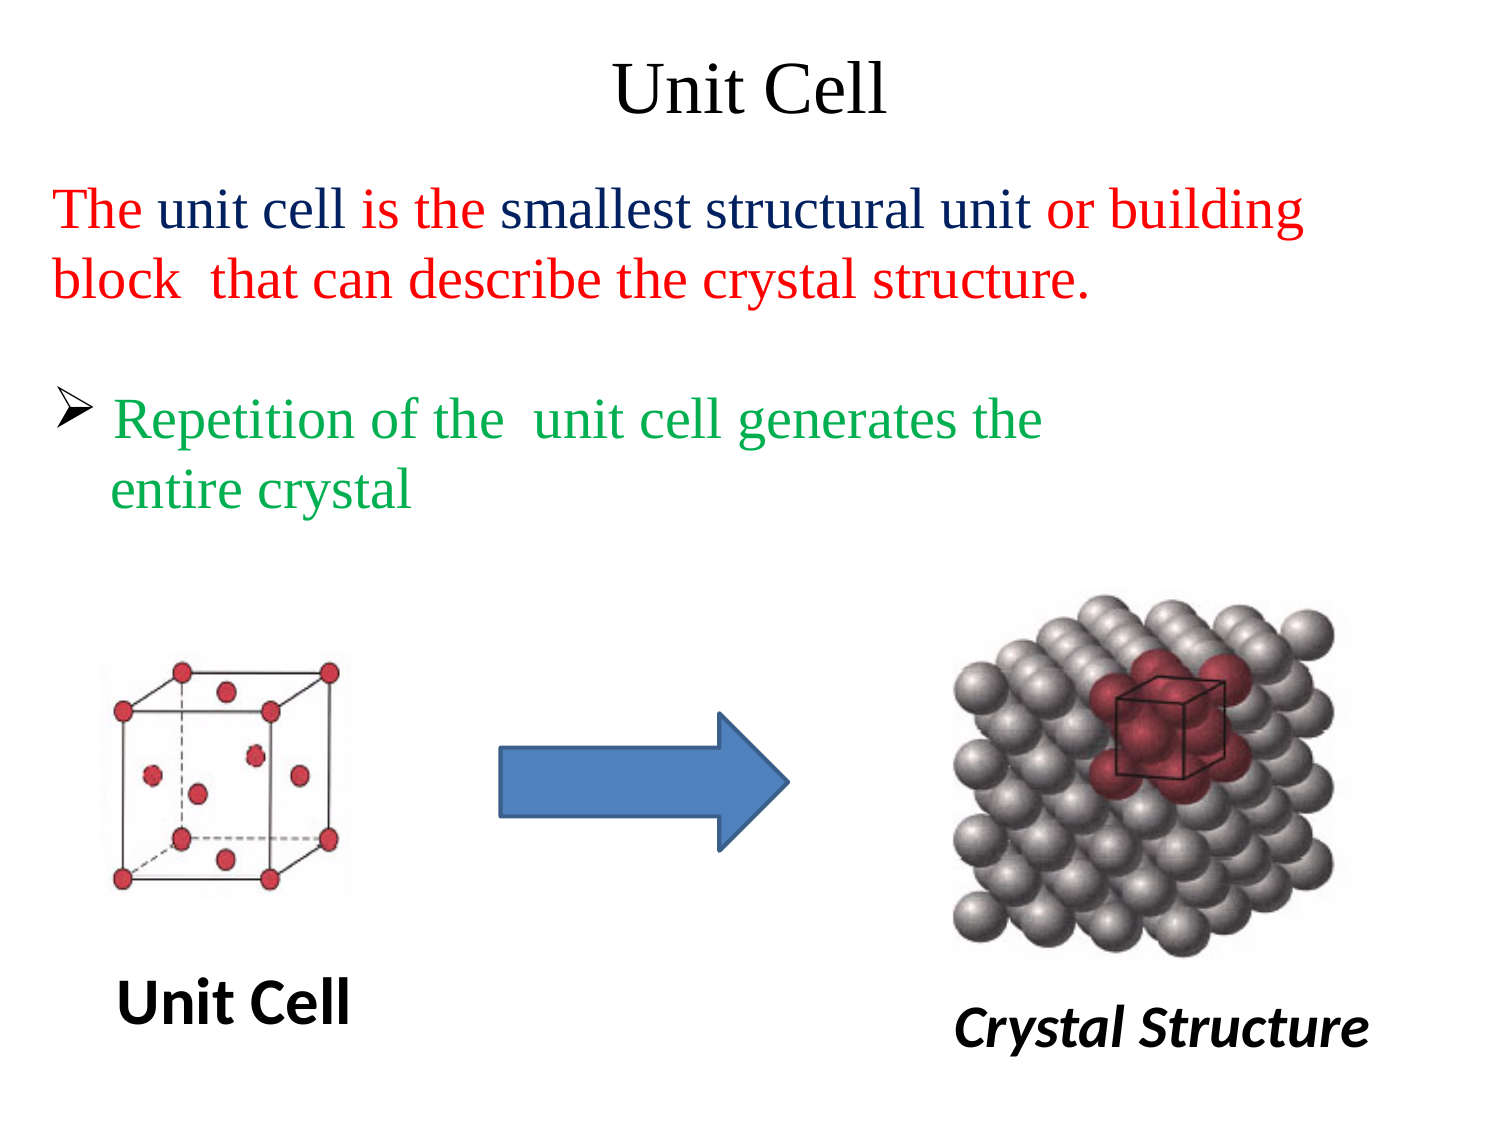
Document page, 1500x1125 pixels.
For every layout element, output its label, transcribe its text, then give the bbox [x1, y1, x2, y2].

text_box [100, 587, 1388, 1069]
title Unit Cell [75, 24, 1425, 143]
text_box The unit cell is the smallest structural unit or building block that can describe the crystal structure. Repetition of the unit cell generates the entire crystal [37, 162, 1388, 528]
